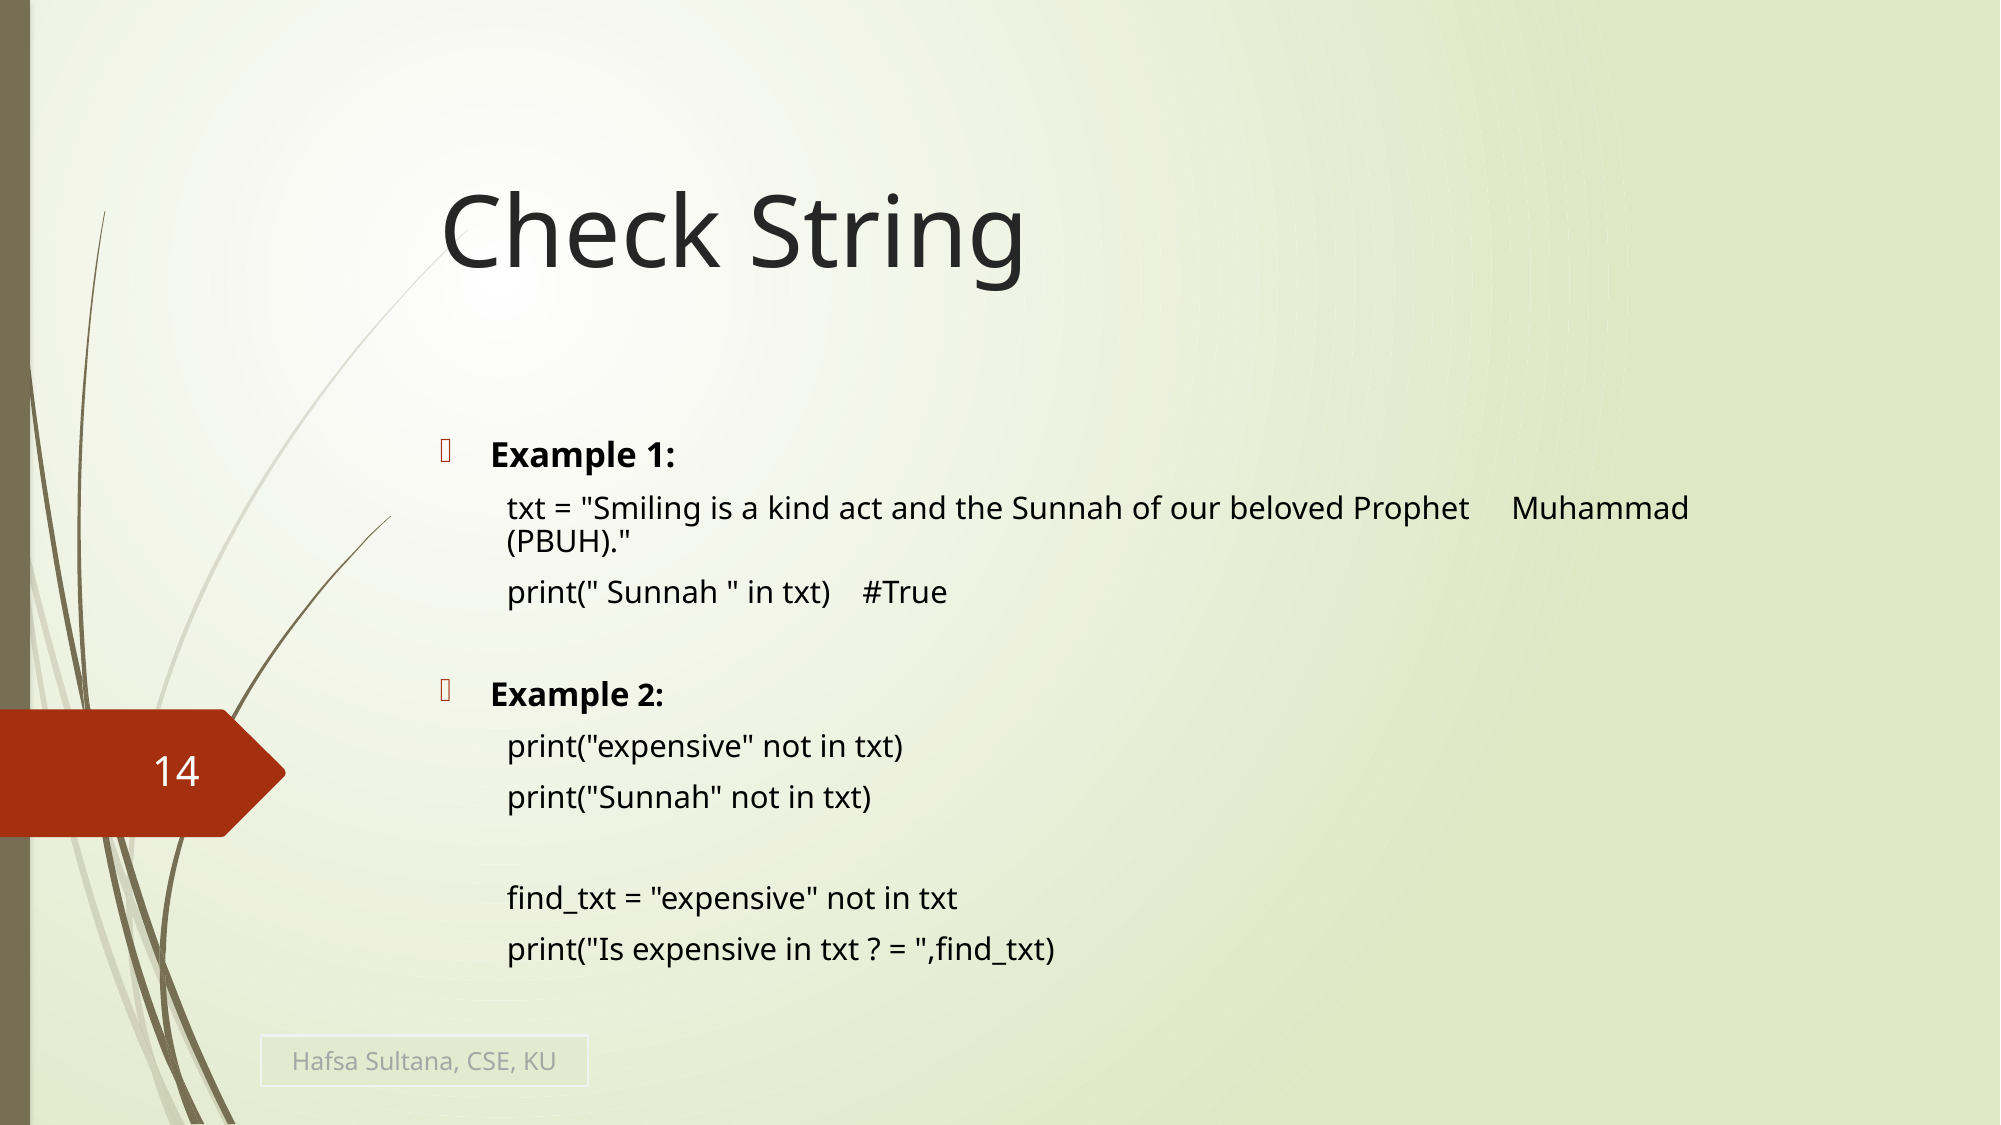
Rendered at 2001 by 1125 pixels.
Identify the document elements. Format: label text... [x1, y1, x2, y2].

subtitle Example 1: txt = "Smiling is a kind act and the Sunnah of our beloved Prophet Muhammad (PBUH)." print(" Sunnah " in txt) #True Example 2: print("expensive" not in txt) print("Sunnah" not in txt) find_txt = "expensive" not in txt print("Is expensive in txt ? = ",find_txt) [424, 430, 1705, 977]
title Check String [424, 0, 1888, 296]
text_box Hafsa Sultana, CSE, KU [260, 1034, 589, 1087]
slide_number 14 [87, 743, 216, 803]
